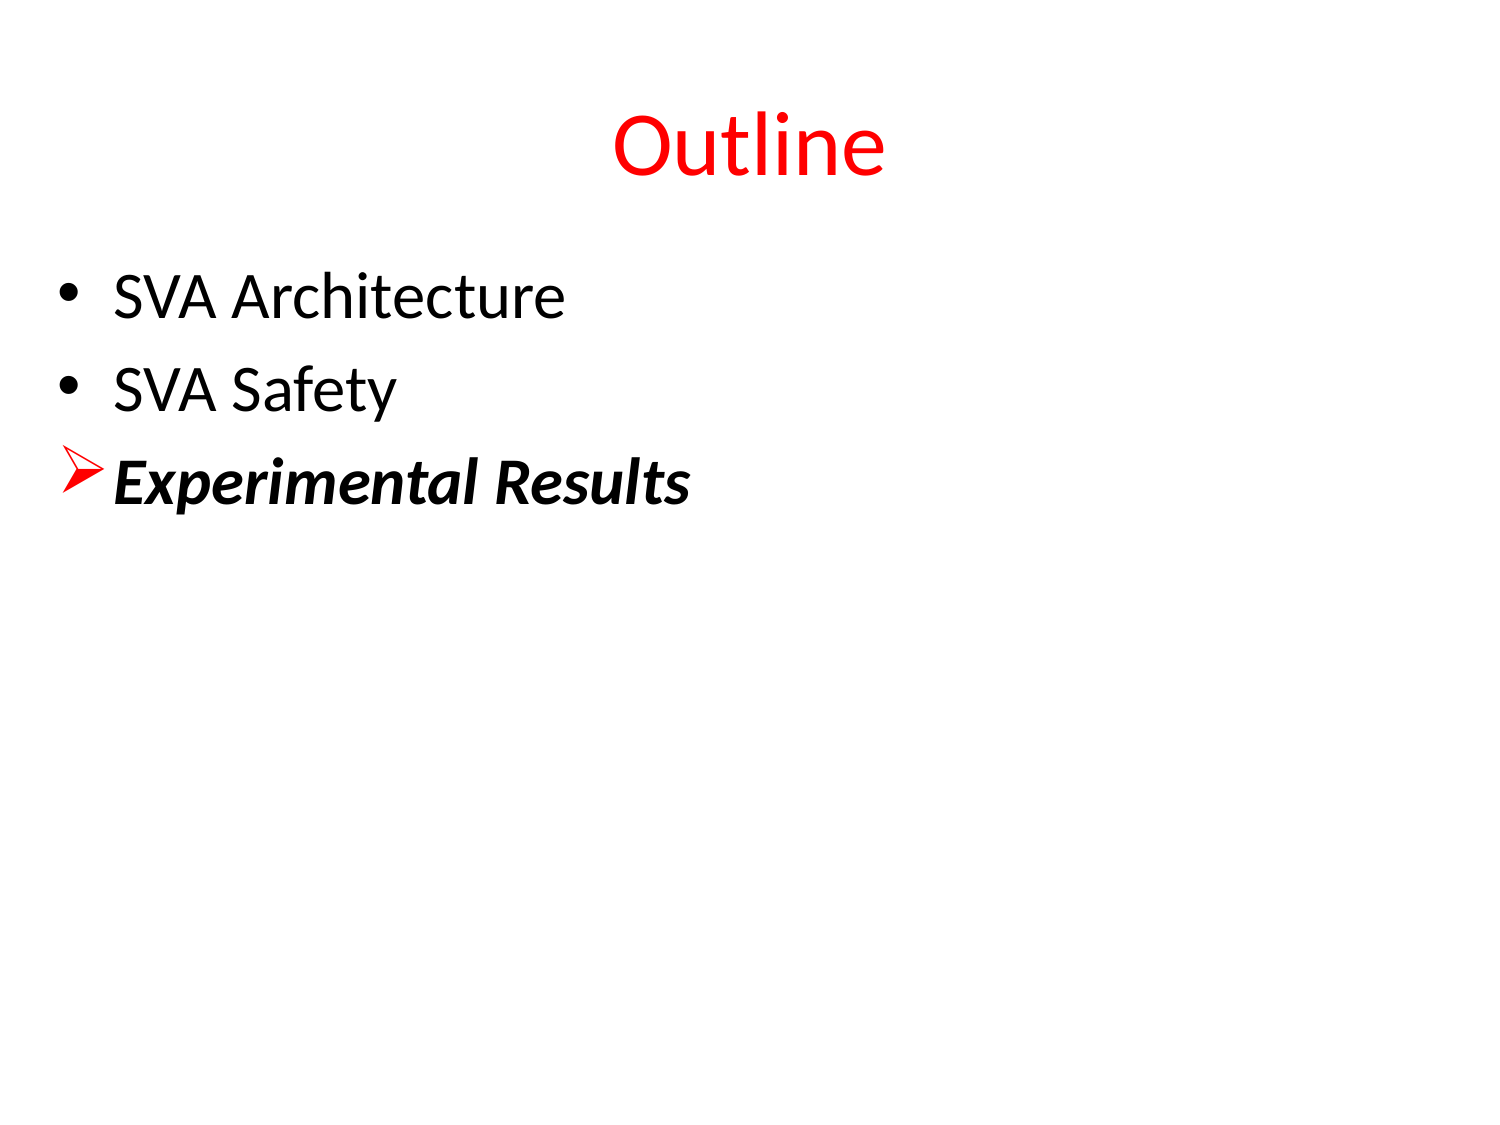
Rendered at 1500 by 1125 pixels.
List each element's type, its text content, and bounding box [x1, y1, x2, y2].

list SVA Architecture SVA Safety Experimental Results [42, 243, 1465, 1032]
title Outline [75, 45, 1425, 233]
